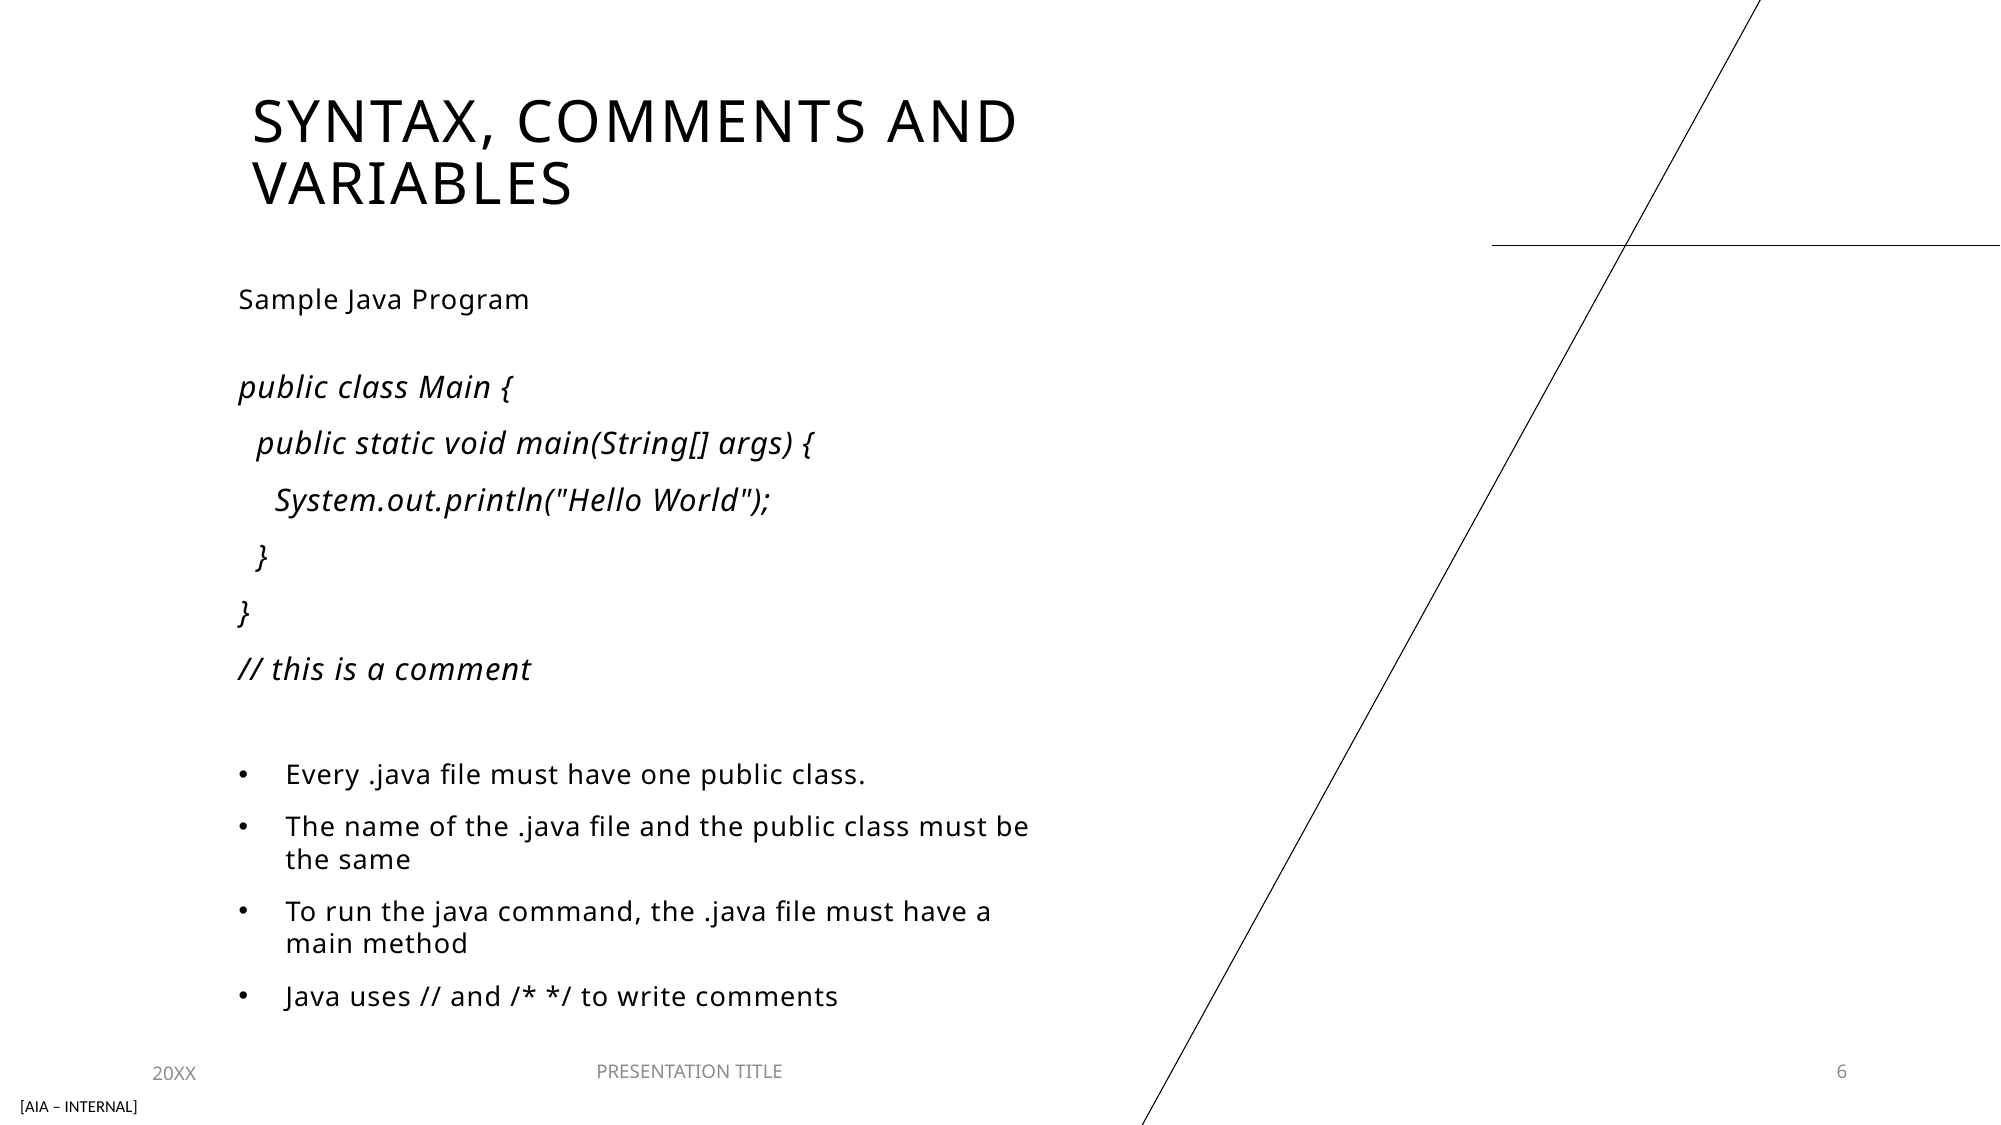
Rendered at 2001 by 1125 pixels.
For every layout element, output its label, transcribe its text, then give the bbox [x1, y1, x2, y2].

slide_number 6 [1412, 1042, 1863, 1103]
slide_number 20XX [137, 1042, 338, 1103]
footer PRESENTATION TITLE [404, 1042, 975, 1103]
list Sample Java Program public class Main { public static void main(String[] args) { System.out.println("Hello World"); } } // this is a comment Every .java file must have one public class. The name of the .java file and the public class must be the same To run the java command, the .java file must have a main method Java uses // and /* */ to write comments [223, 275, 1062, 1024]
title Syntax, comments and Variables [237, 27, 1076, 226]
